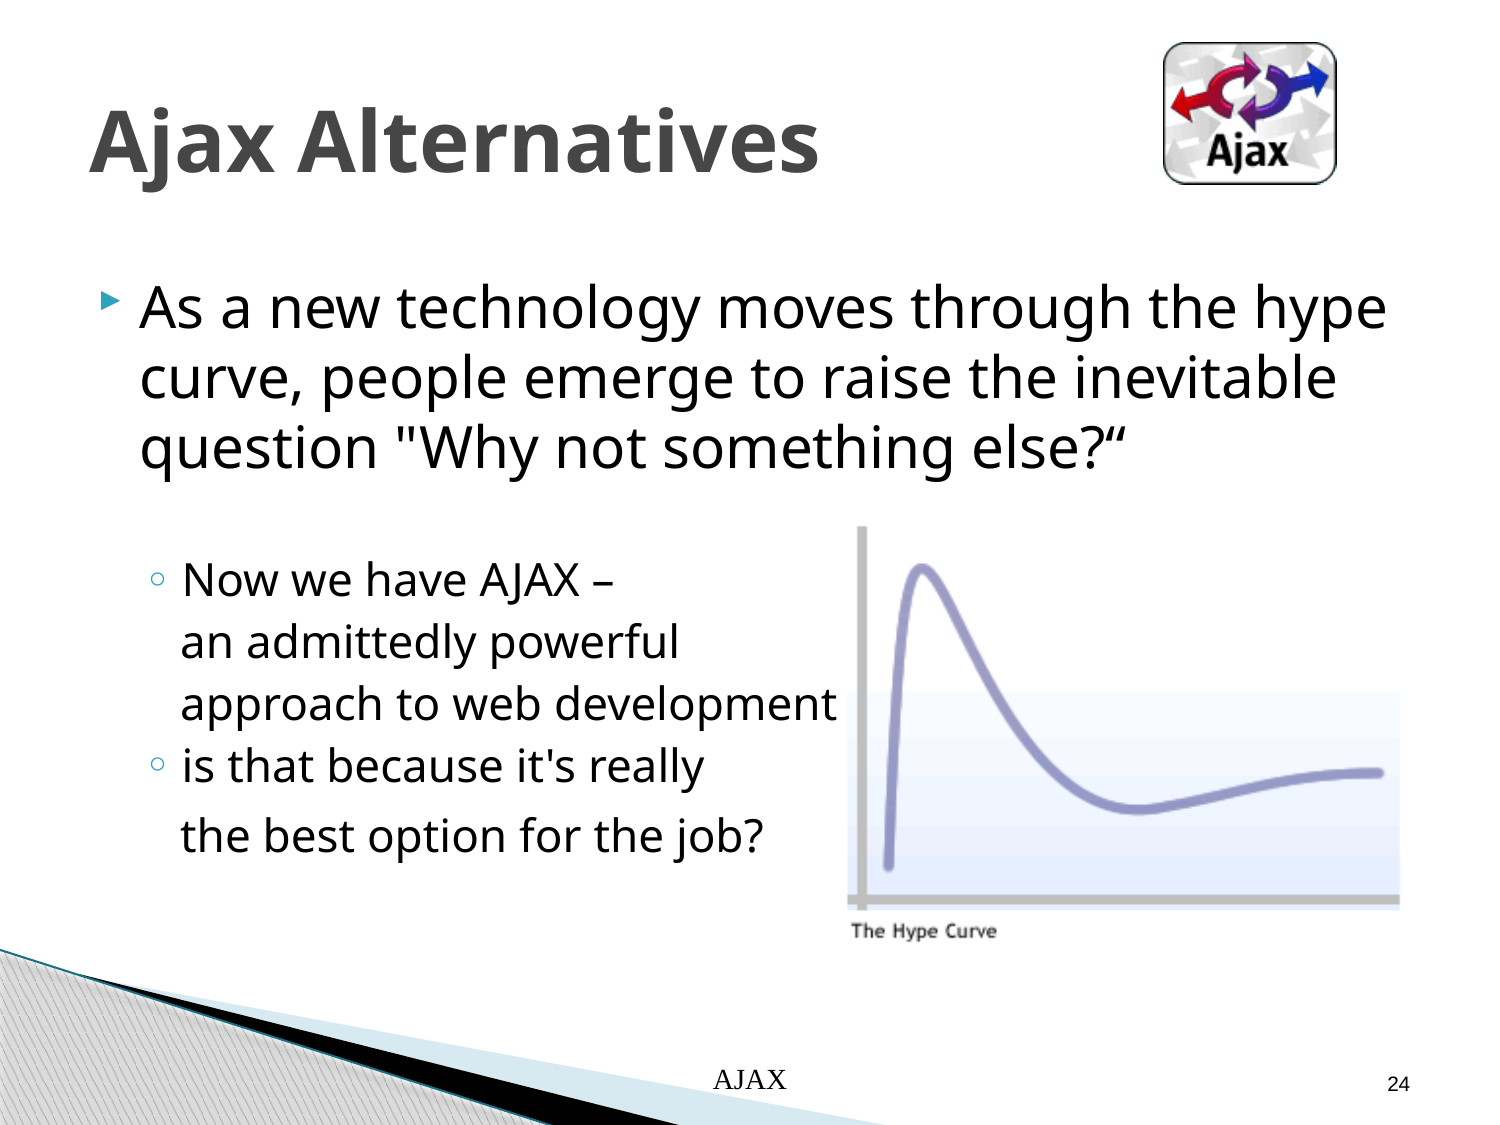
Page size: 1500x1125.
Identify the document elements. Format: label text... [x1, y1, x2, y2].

list As a new technology moves through the hype curve, people emerge to raise the inevitable question "Why not something else?“ Now we have AJAX – an admittedly powerful approach to web development is that because it's really the best option for the job? [64, 262, 1412, 988]
footer AJAX [512, 1024, 988, 1103]
title Ajax Alternatives [75, 45, 1425, 233]
picture [1163, 42, 1338, 186]
slide_number 24 [1074, 1024, 1425, 1103]
picture [844, 515, 1412, 950]
